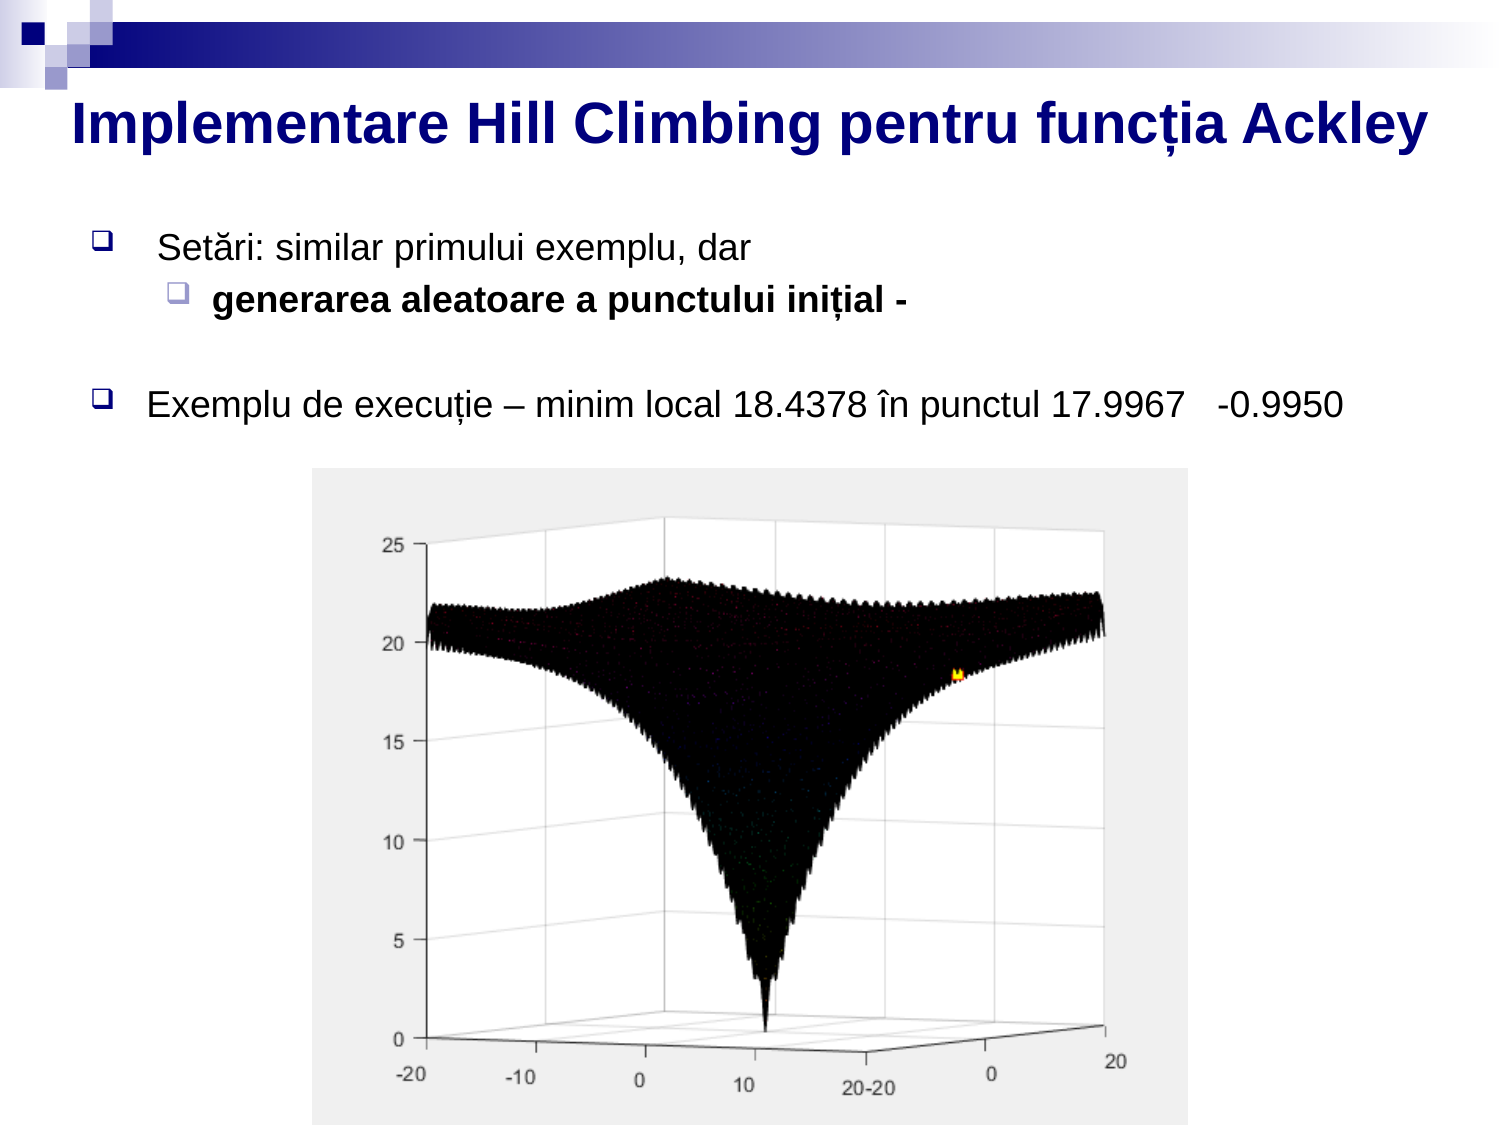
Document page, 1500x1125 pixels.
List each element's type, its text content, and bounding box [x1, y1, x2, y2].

picture [312, 468, 1188, 1125]
title Implementare Hill Climbing pentru funcția Ackley [56, 50, 1488, 191]
